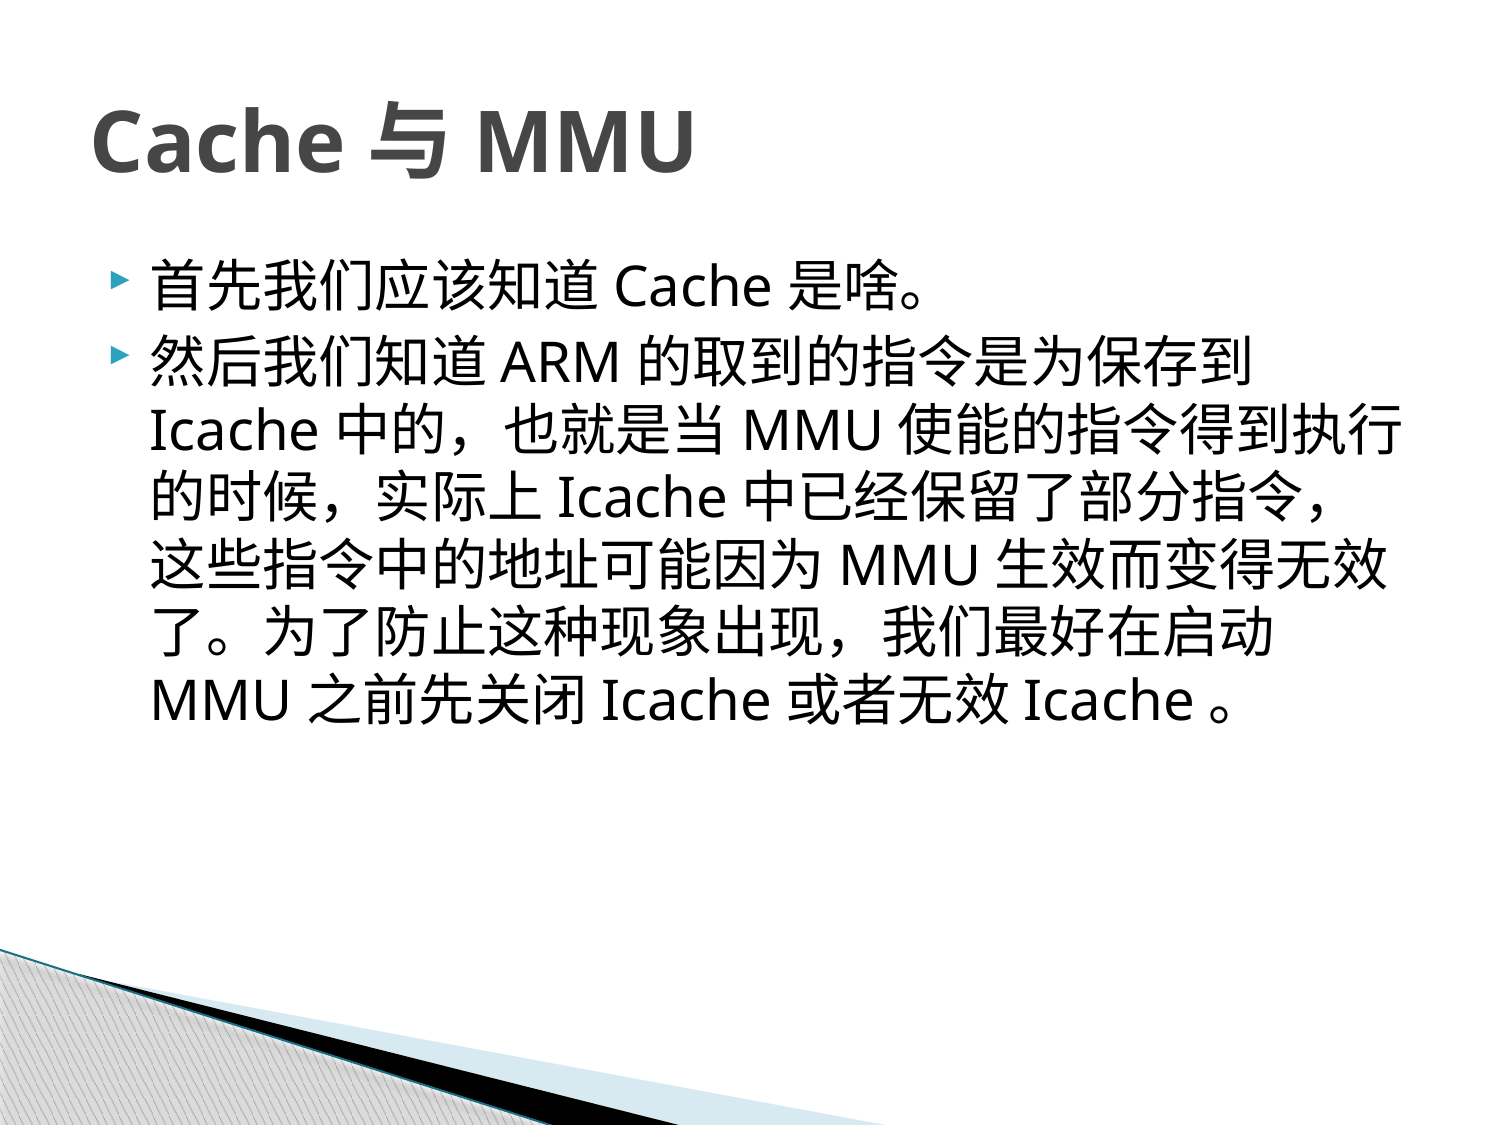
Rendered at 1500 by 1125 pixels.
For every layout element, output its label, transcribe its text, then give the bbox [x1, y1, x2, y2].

title Cache与MMU [75, 45, 1425, 233]
list 首先我们应该知道Cache是啥。 然后我们知道ARM的取到的指令是为保存到Icache中的，也就是当MMU使能的指令得到执行的时候，实际上Icache中已经保留了部分指令，这些指令中的地址可能因为MMU生效而变得无效了。为了防止这种现象出现，我们最好在启动MMU之前先关闭Icache或者无效Icache。 [75, 243, 1425, 986]
